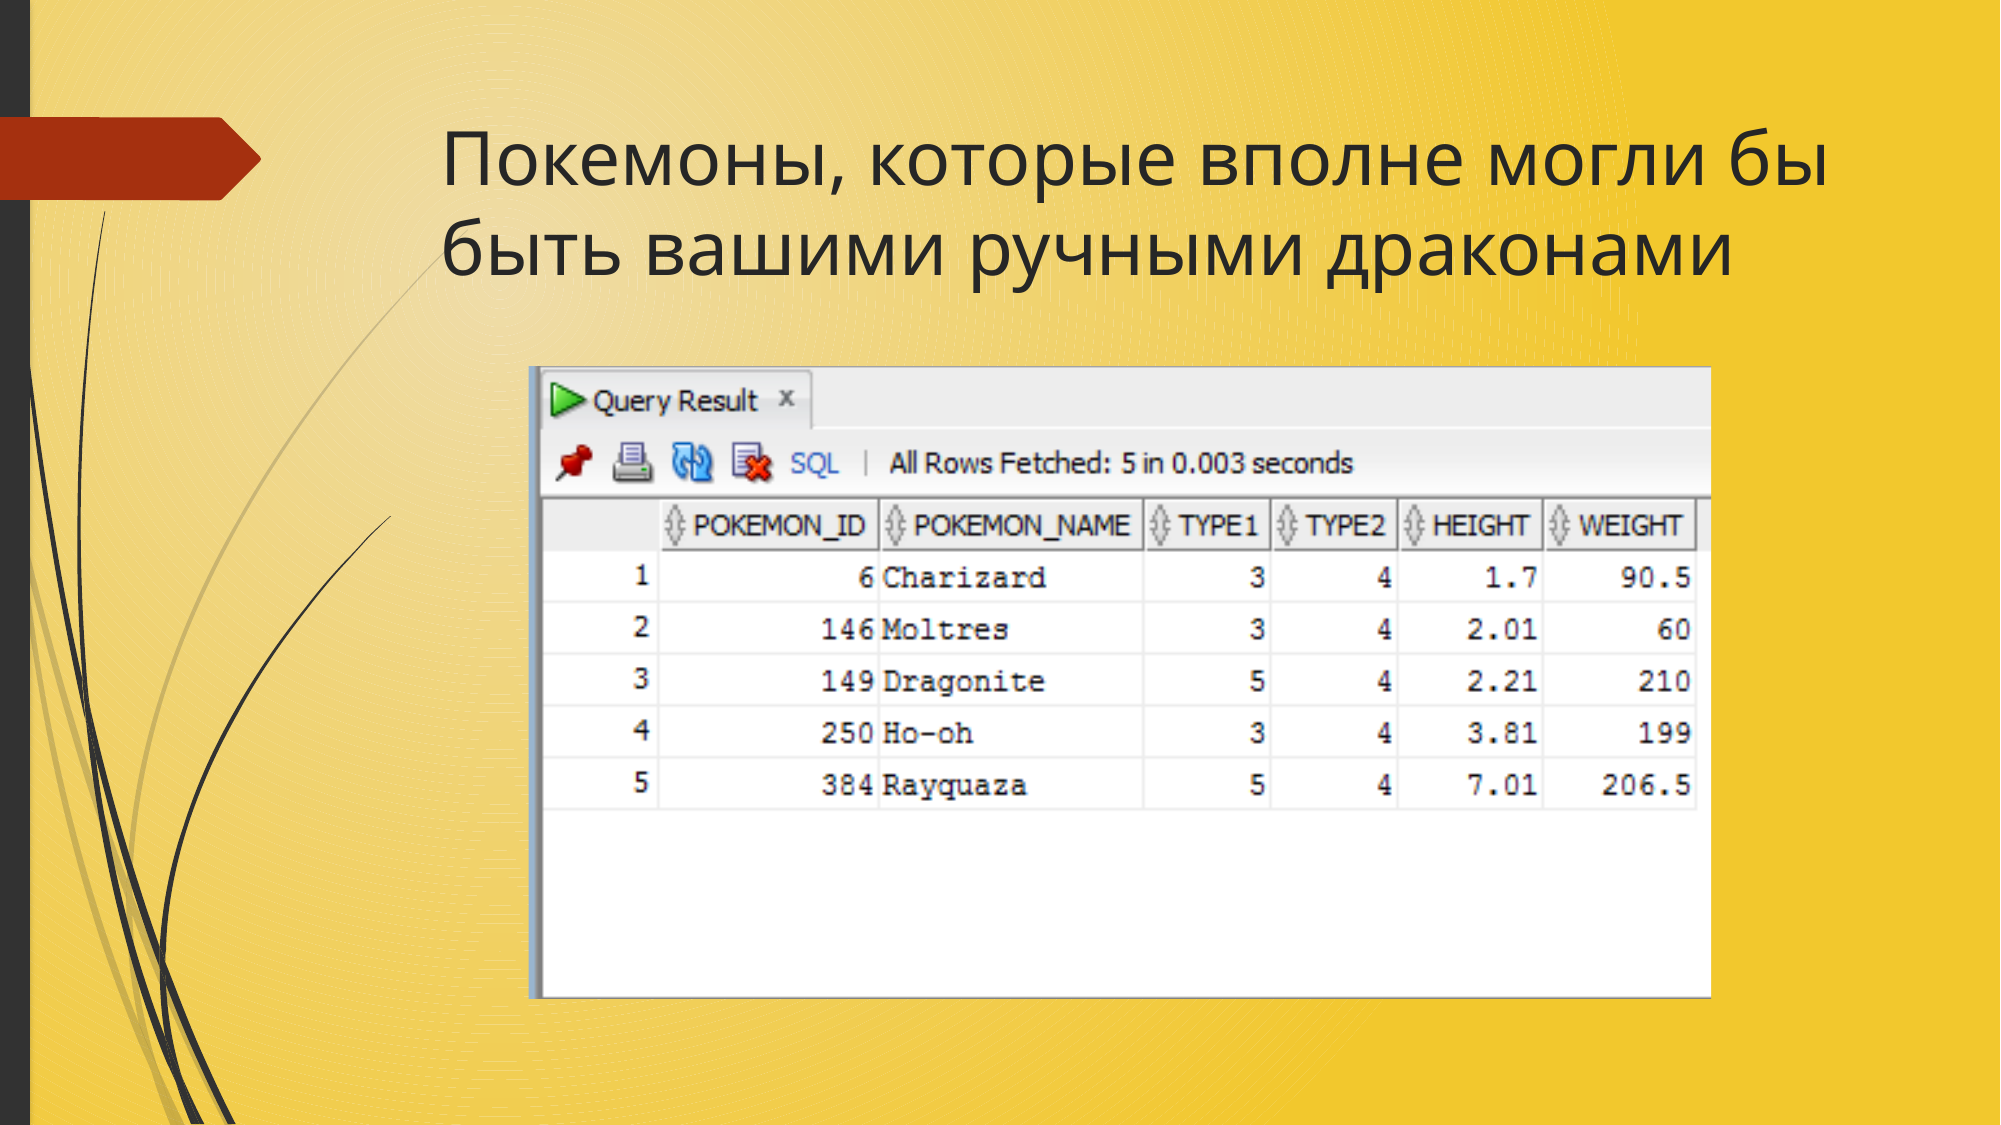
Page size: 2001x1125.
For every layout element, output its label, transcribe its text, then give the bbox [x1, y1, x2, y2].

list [528, 366, 1712, 999]
title Покемоны, которые вполне могли бы быть вашими ручными драконами [425, 102, 1888, 313]
